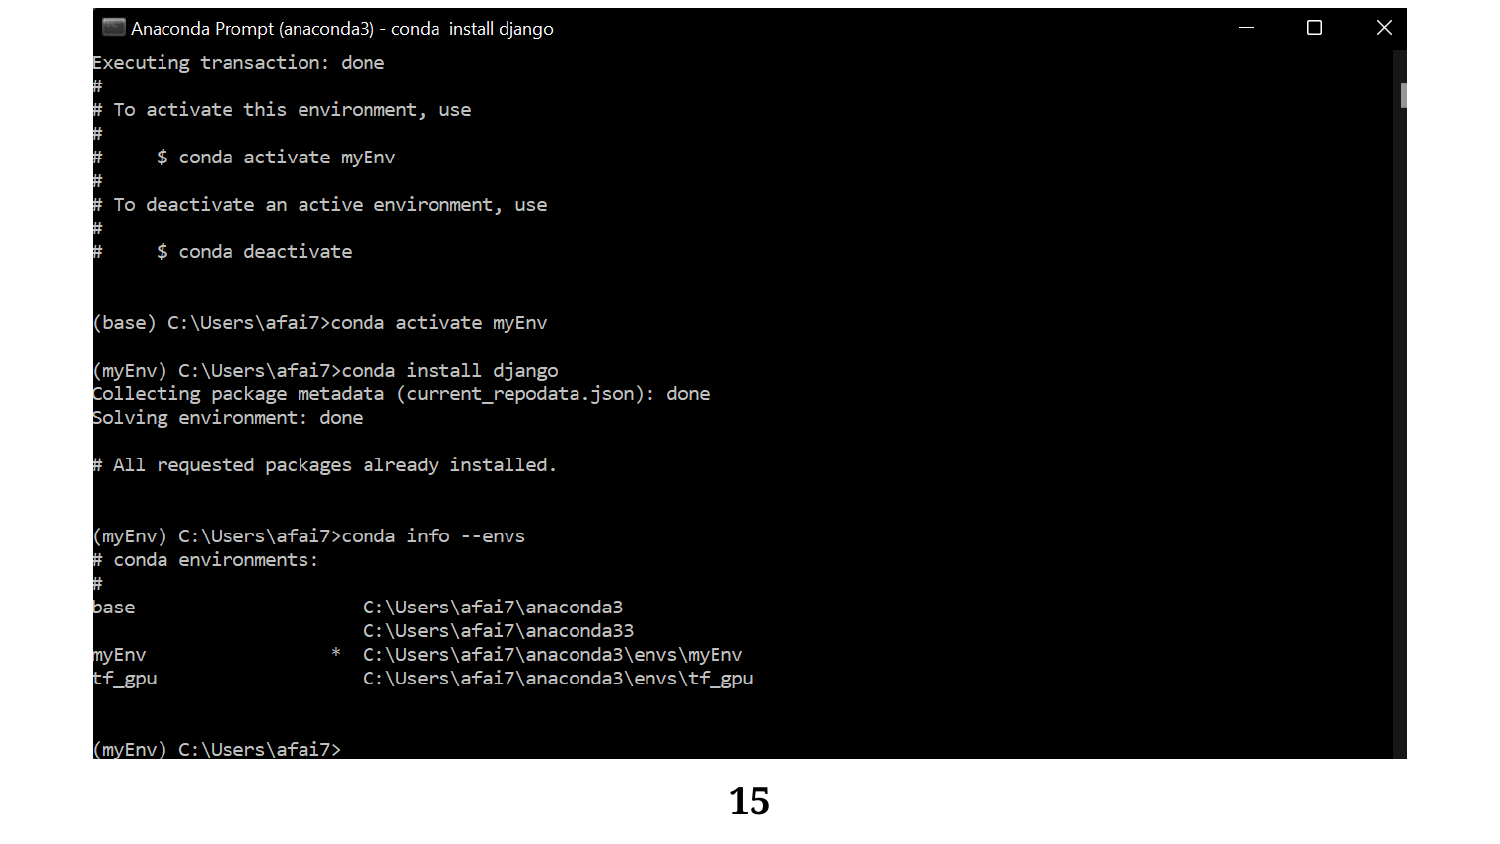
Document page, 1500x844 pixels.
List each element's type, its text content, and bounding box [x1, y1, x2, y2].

picture [92, 8, 1407, 759]
text_box 15 [575, 766, 925, 835]
